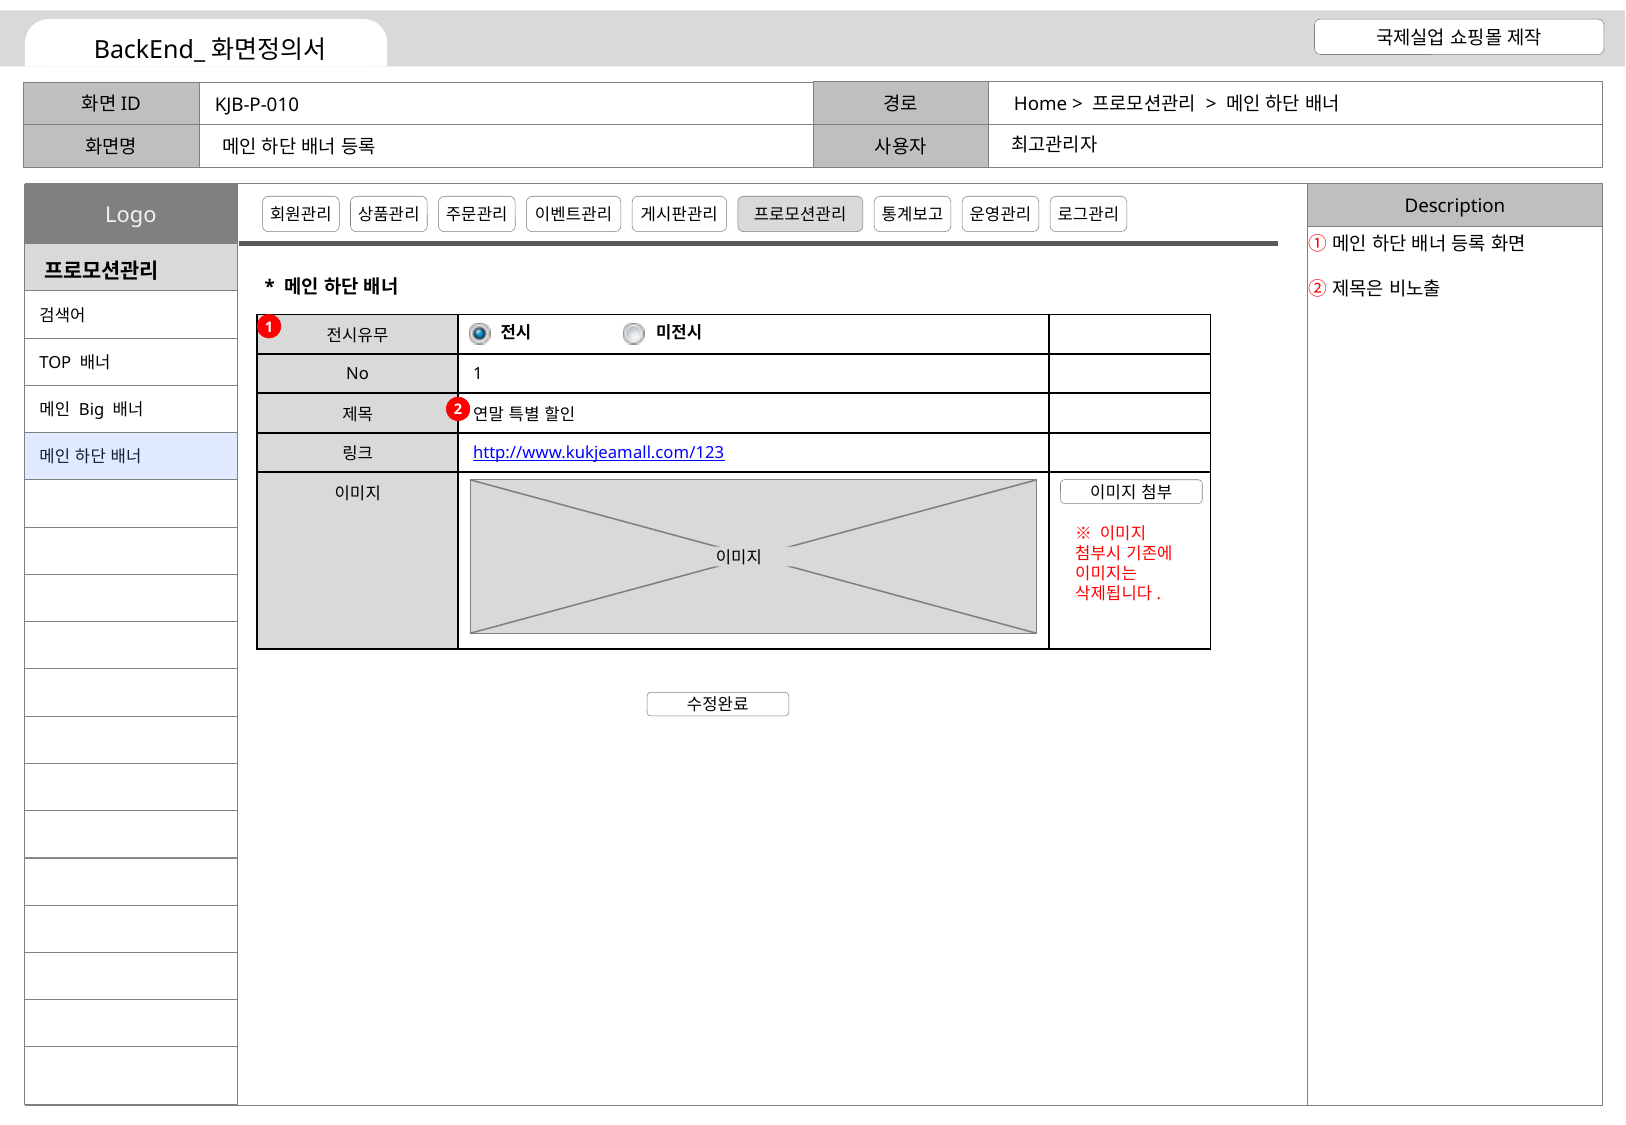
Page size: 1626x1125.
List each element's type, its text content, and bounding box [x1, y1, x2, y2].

table_cell [1050, 355, 1210, 392]
table_cell [1050, 394, 1210, 432]
table_cell [459, 473, 1048, 648]
text_box [22, 430, 239, 482]
text_box 전시 [494, 314, 538, 350]
table_cell 연말 특별 할인 [459, 394, 1048, 432]
text_box 수정완료 [644, 690, 791, 719]
text_box 이미지 첨부 [1058, 477, 1205, 506]
table_header [459, 315, 494, 353]
table_cell [1050, 434, 1210, 471]
text_box 2 [444, 395, 472, 423]
text_box 최고관리자 [996, 125, 1113, 163]
text_box ※ 이미지 첨부시 기존에 이미지는 삭제됩니다. [1060, 515, 1203, 610]
text_box * 메인 하단 배너 [249, 267, 414, 305]
table_cell 링크 [258, 434, 457, 471]
table_cell http://www.kukjeamall.com/123 [459, 434, 1048, 471]
table_cell No [258, 355, 457, 392]
table_cell 이미지 [258, 473, 457, 648]
text_box KJB-P-010 [200, 85, 314, 123]
text_box 메인 하단 배너 등록 화면 제목은 비노출 [1307, 230, 1606, 1108]
text_box 1 [255, 312, 283, 341]
text_box Home > 프로모션관리 > 메인 하단 배너 [999, 83, 1355, 122]
picture [623, 323, 646, 345]
table_header [1050, 315, 1210, 353]
table_cell [1050, 473, 1210, 648]
table_header [488, 315, 650, 353]
table_cell 제목 [258, 394, 457, 432]
picture [469, 323, 492, 345]
text_box 메인 하단 배너 등록 [207, 127, 391, 165]
table_cell 1 [459, 355, 1048, 392]
text_box 미전시 [650, 314, 709, 350]
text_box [469, 479, 1038, 634]
table_header 전시유무 [258, 315, 457, 353]
table_header [643, 315, 1048, 353]
